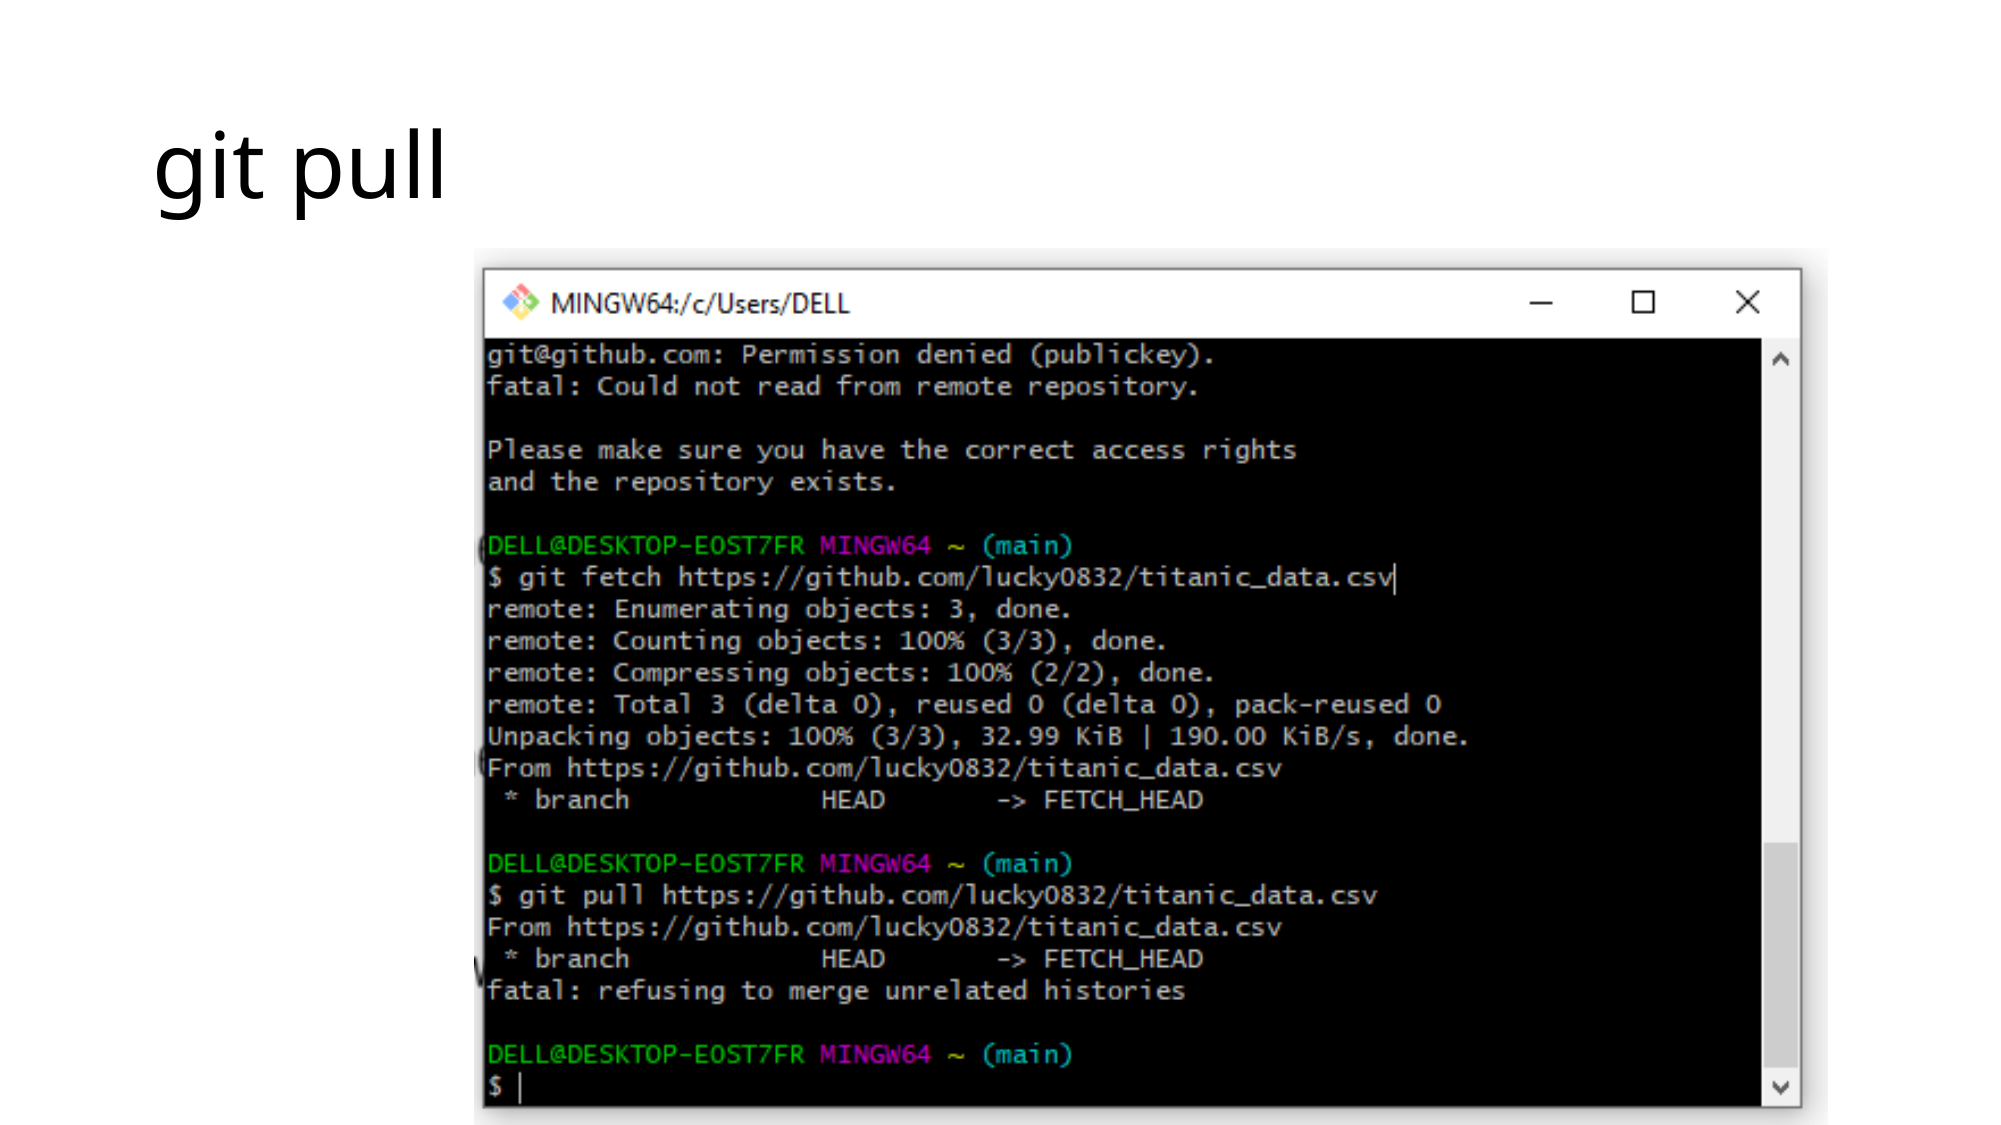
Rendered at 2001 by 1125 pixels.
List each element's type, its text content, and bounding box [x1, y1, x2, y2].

title git pull [137, 59, 1863, 278]
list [474, 248, 1828, 1125]
